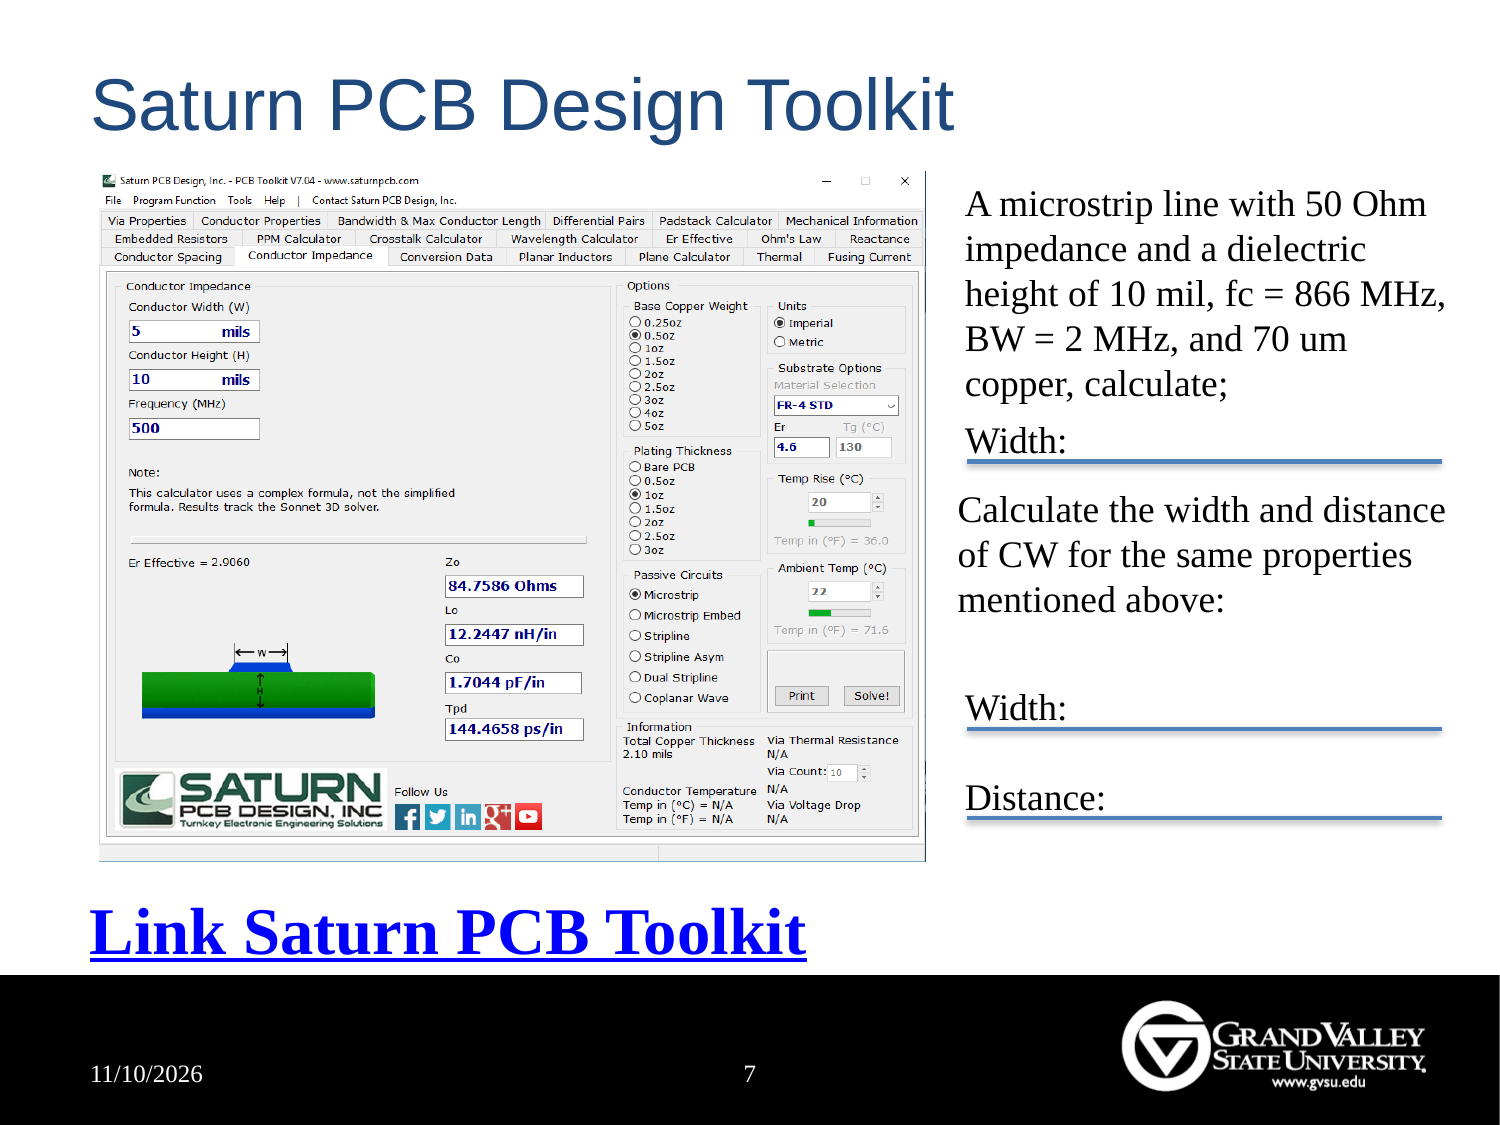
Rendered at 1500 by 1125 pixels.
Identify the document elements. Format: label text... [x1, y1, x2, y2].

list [98, 171, 927, 862]
text_box Distance: [950, 765, 1473, 826]
text_box Width: [950, 676, 1473, 736]
text_box Width: [950, 408, 1473, 469]
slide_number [75, 1042, 425, 1103]
picture [0, 975, 1500, 1125]
text_box Calculate the width and distance of CW for the same properties mentioned above: [942, 477, 1466, 627]
text_box A microstrip line with 50 Ohm impedance and a dielectric height of 10 mil, fc = 866 MHz, BW = 2 MHz, and 70 um copper, calculate; [950, 171, 1473, 408]
title Saturn PCB Design Toolkit [75, 49, 1425, 153]
footer 7 [512, 1042, 988, 1103]
text_box Link Saturn PCB Toolkit [74, 880, 1425, 975]
